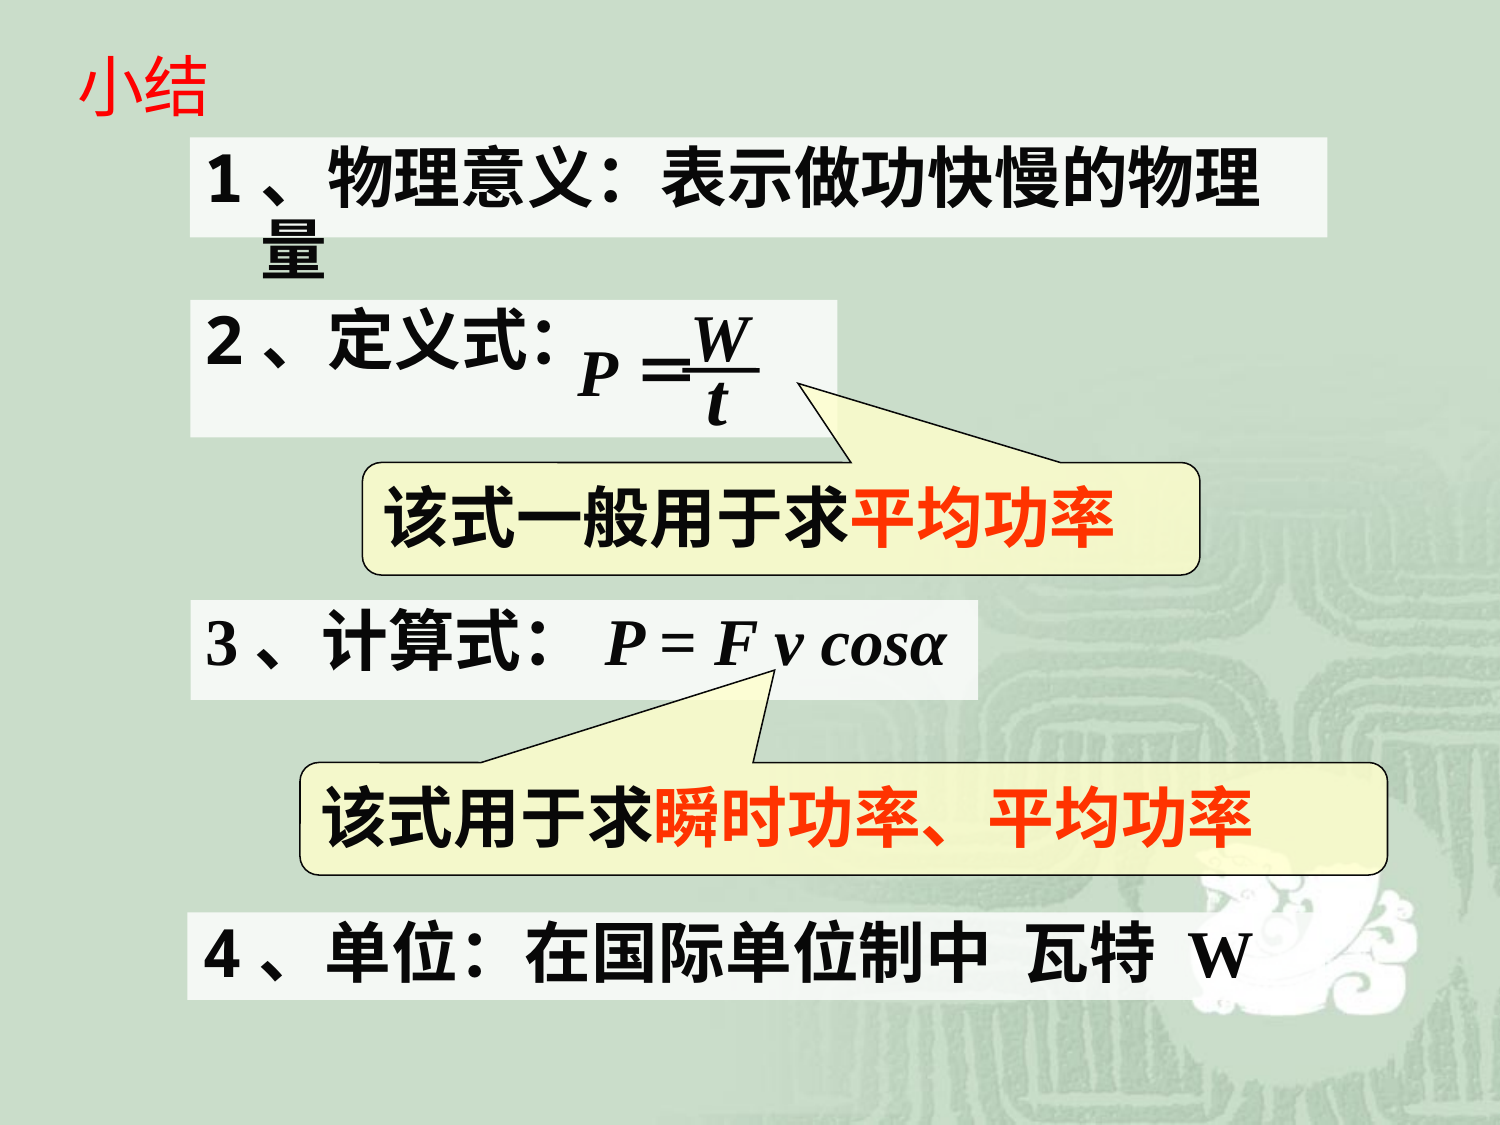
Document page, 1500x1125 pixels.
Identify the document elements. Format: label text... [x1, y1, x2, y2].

text_box 小结 [62, 37, 475, 138]
text_box 1、物理意义：表示做功快慢的物理量 [189, 137, 1328, 238]
text_box 4、单位：在国际单位制中 瓦特 W [187, 912, 1325, 1000]
text_box 该式一般用于求平均功率 [362, 383, 1200, 576]
picture [0, 0, 1500, 1125]
text_box 2、定义式： [791, 299, 838, 438]
text_box 该式用于求瞬时功率、平均功率 [299, 670, 1388, 876]
text_box 2、定义式： [190, 299, 557, 438]
text_box 3、计算式：P = F v cosα [190, 600, 979, 700]
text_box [562, 287, 788, 449]
